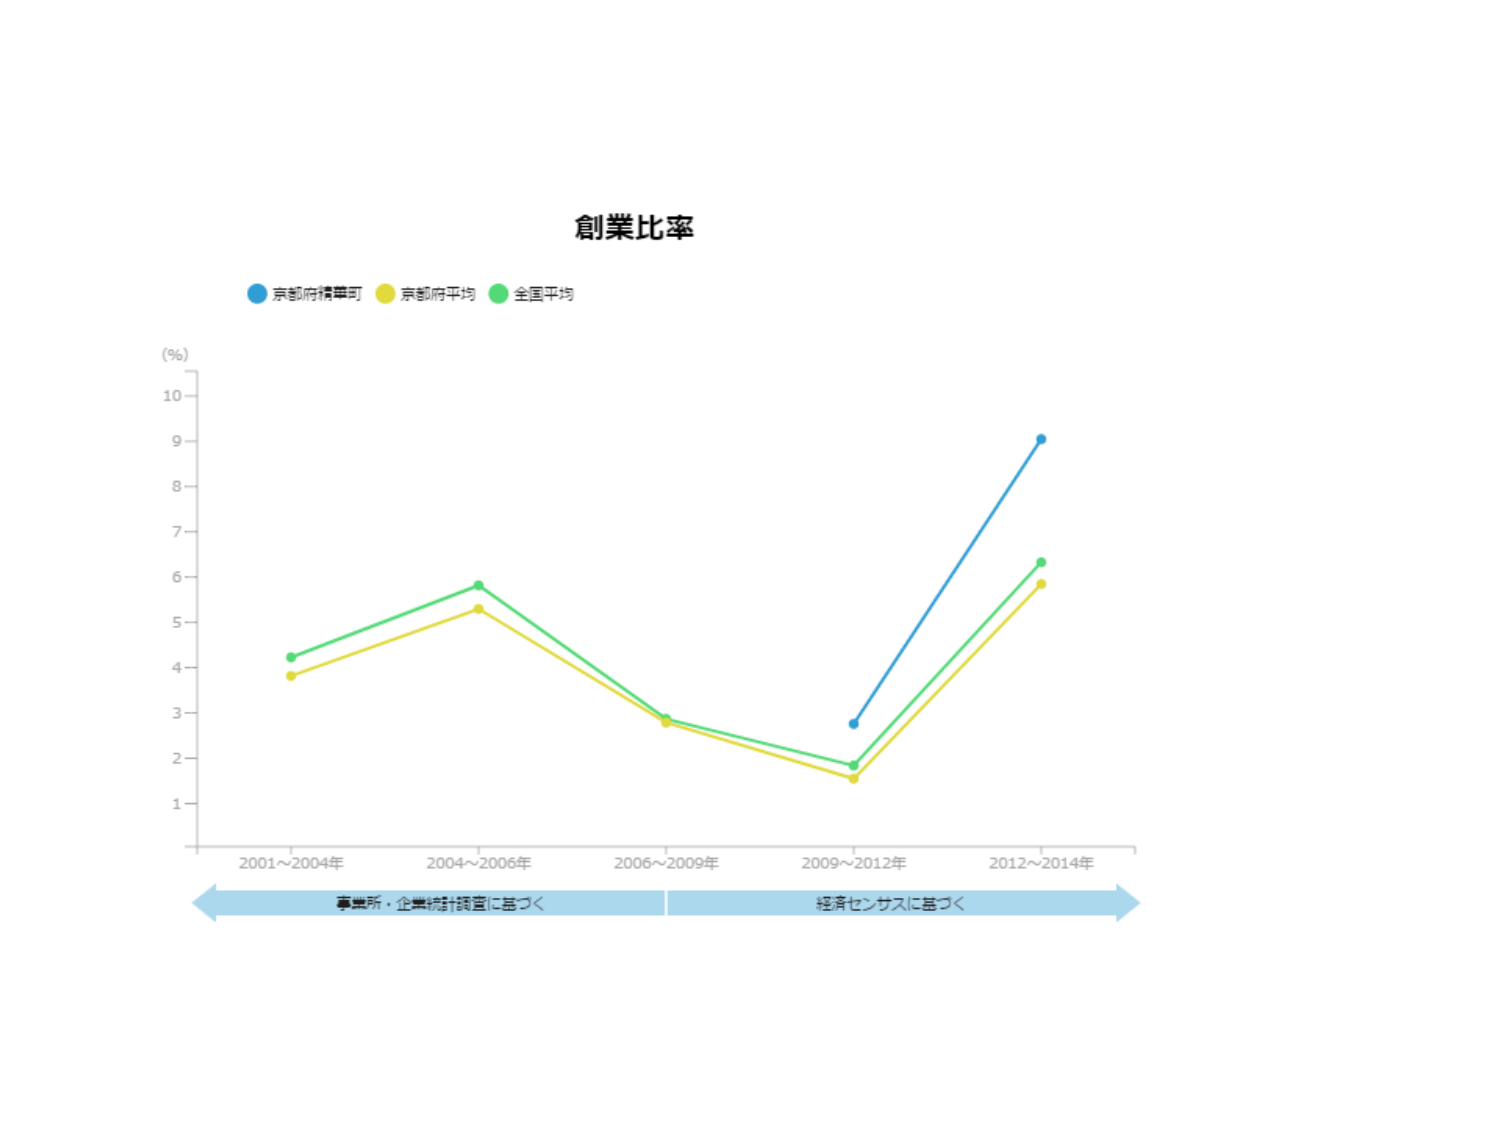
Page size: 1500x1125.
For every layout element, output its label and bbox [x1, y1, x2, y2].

picture [100, 172, 1400, 960]
